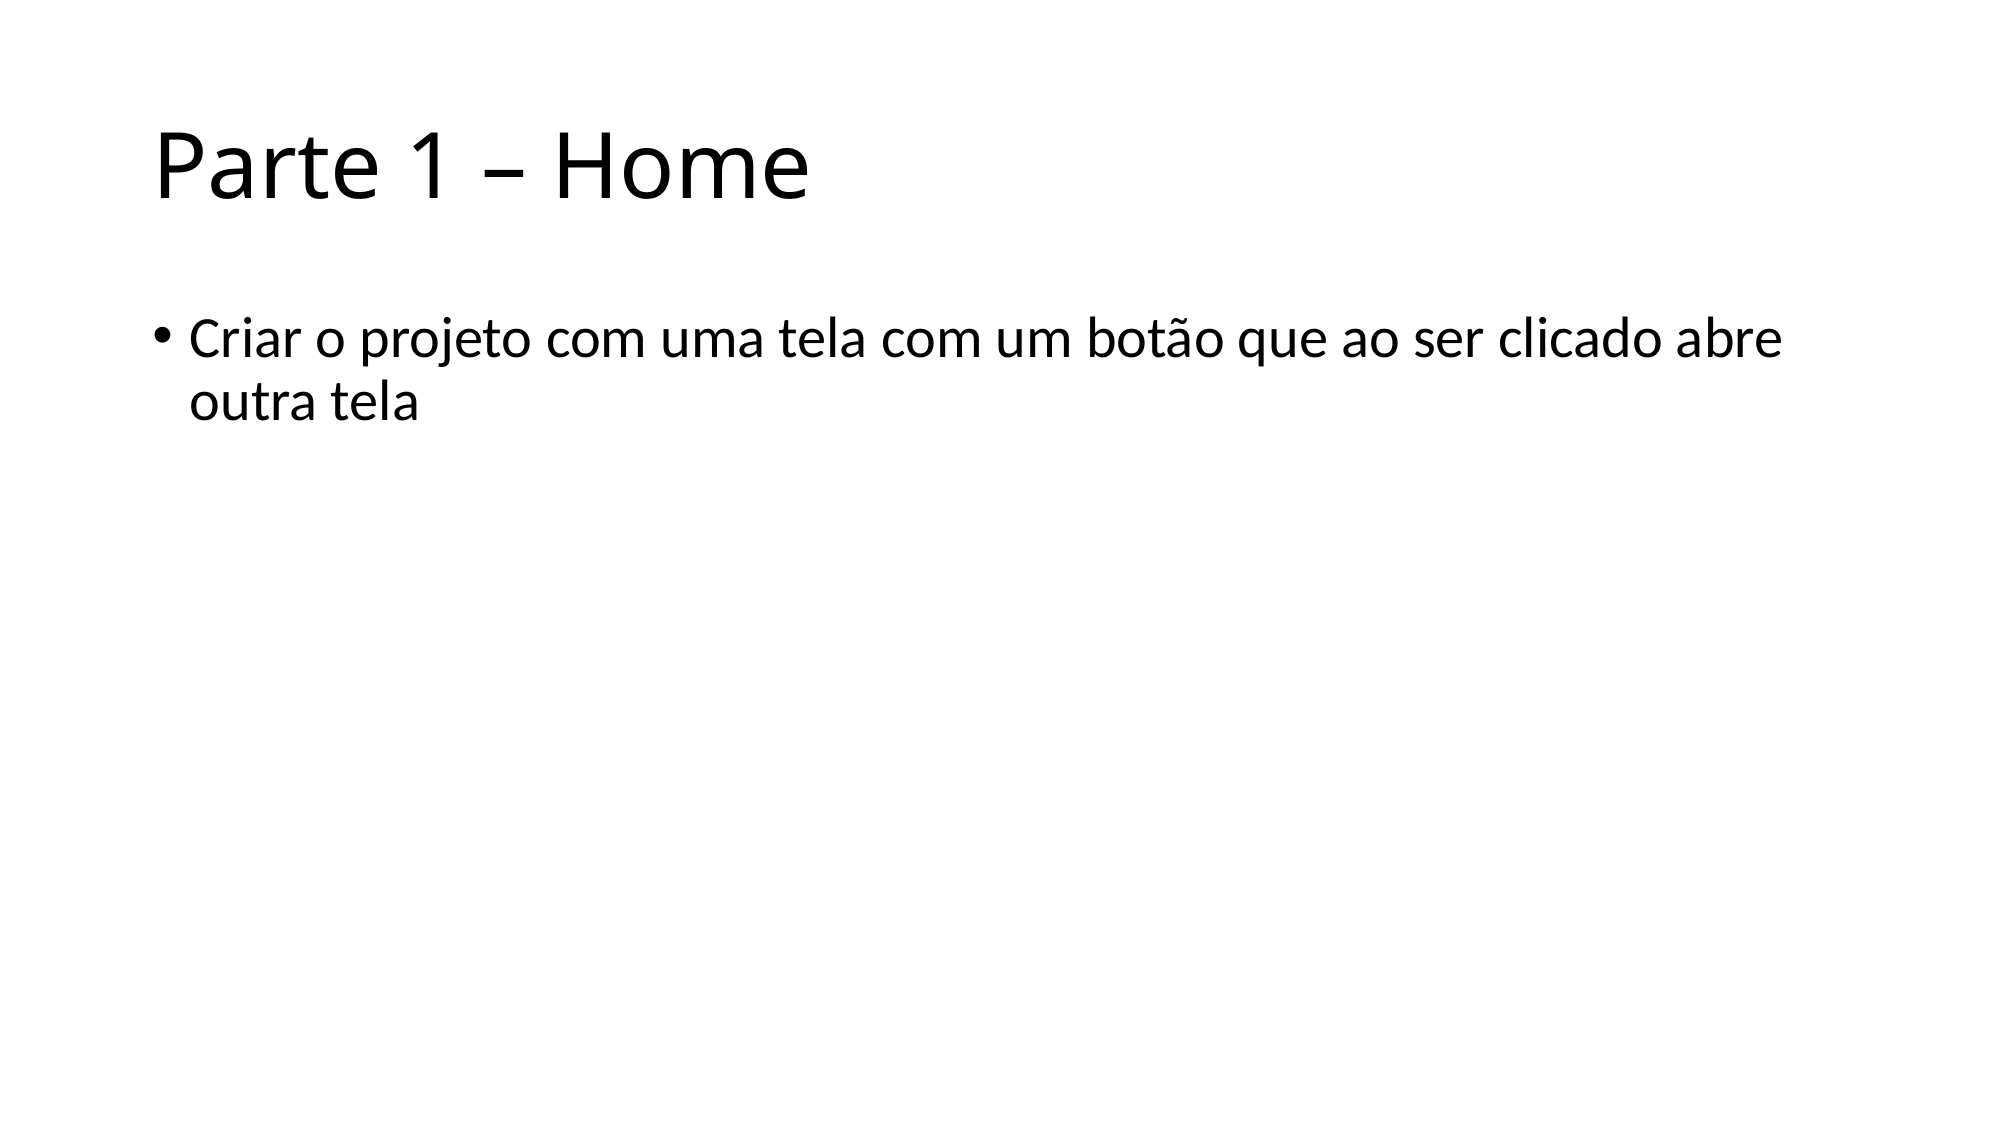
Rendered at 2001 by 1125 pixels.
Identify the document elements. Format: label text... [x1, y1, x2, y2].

list Criar o projeto com uma tela com um botão que ao ser clicado abre outra tela [137, 299, 1863, 1014]
title Parte 1 – Home [137, 59, 1863, 278]
